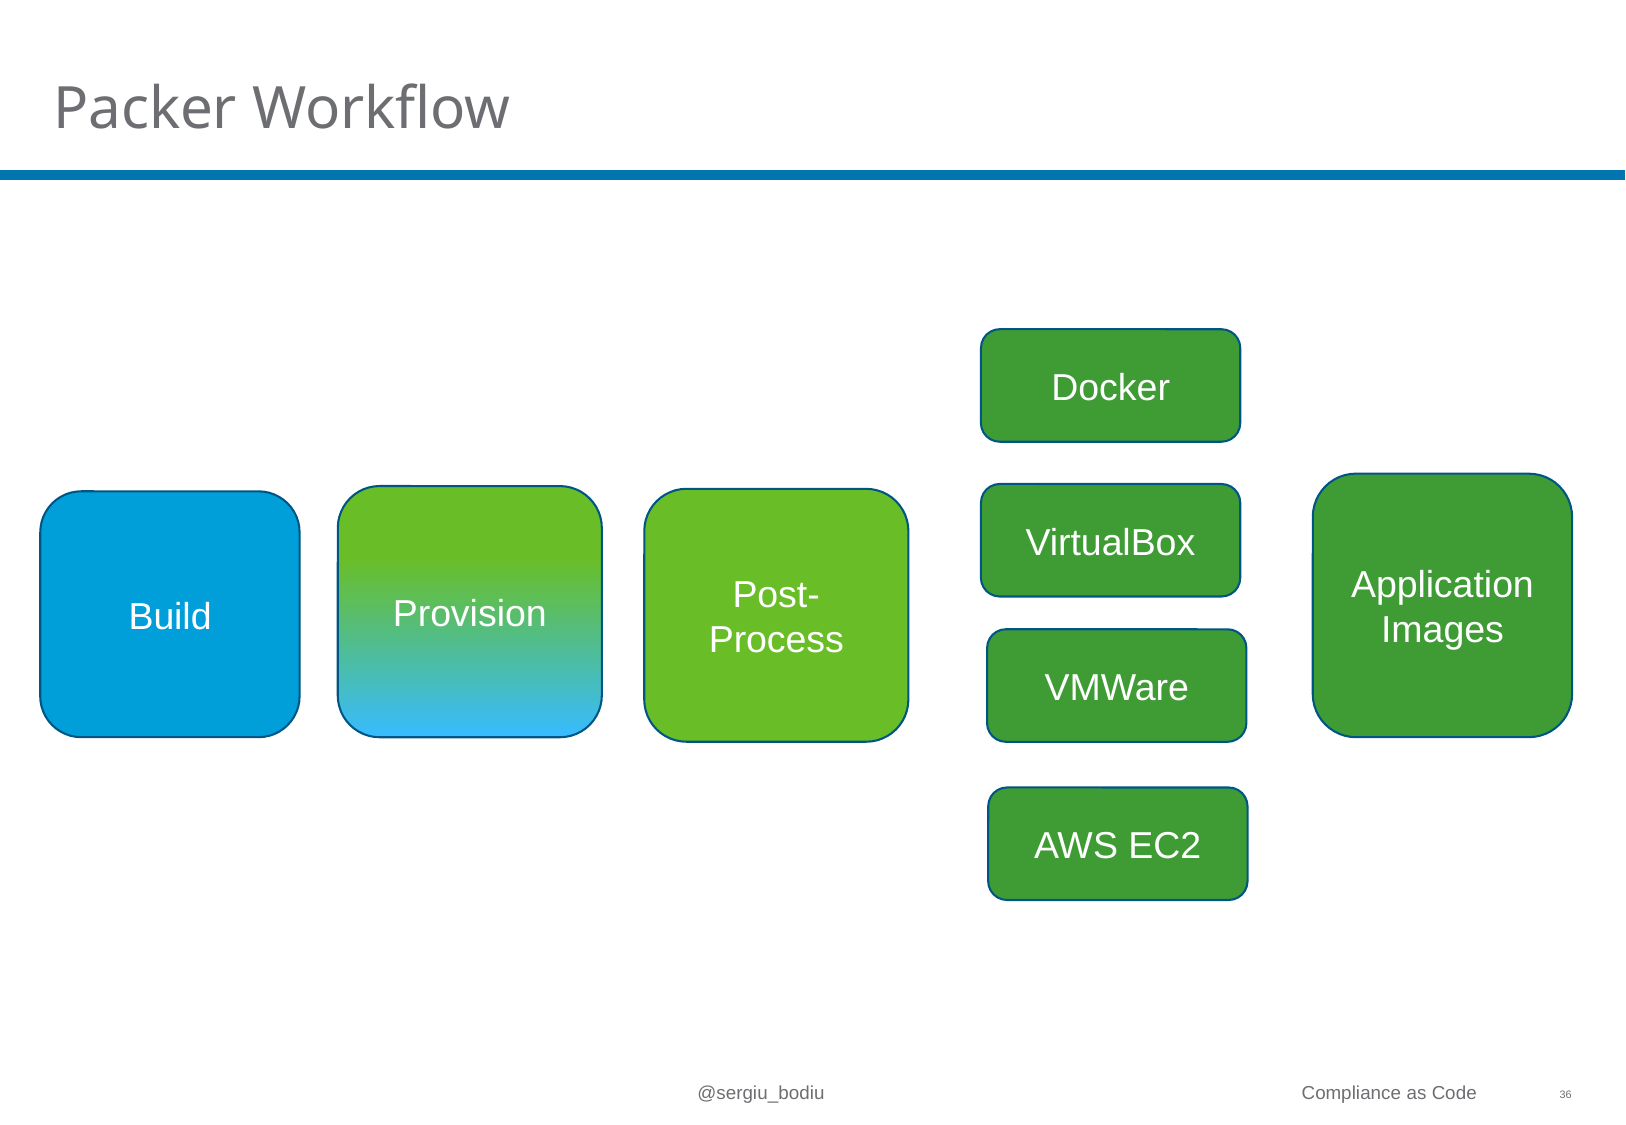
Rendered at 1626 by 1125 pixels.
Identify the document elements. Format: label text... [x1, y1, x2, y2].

title Packer Workflow [53, 26, 1573, 142]
text_box Application Images [1311, 472, 1574, 739]
text_box Post-Process [643, 487, 910, 743]
text_box Provision [336, 484, 603, 739]
text_box VirtualBox [979, 482, 1242, 598]
text_box Build [39, 490, 301, 739]
text_box VMWare [986, 628, 1248, 743]
text_box AWS EC2 [987, 786, 1249, 902]
text_box Docker [979, 328, 1242, 443]
